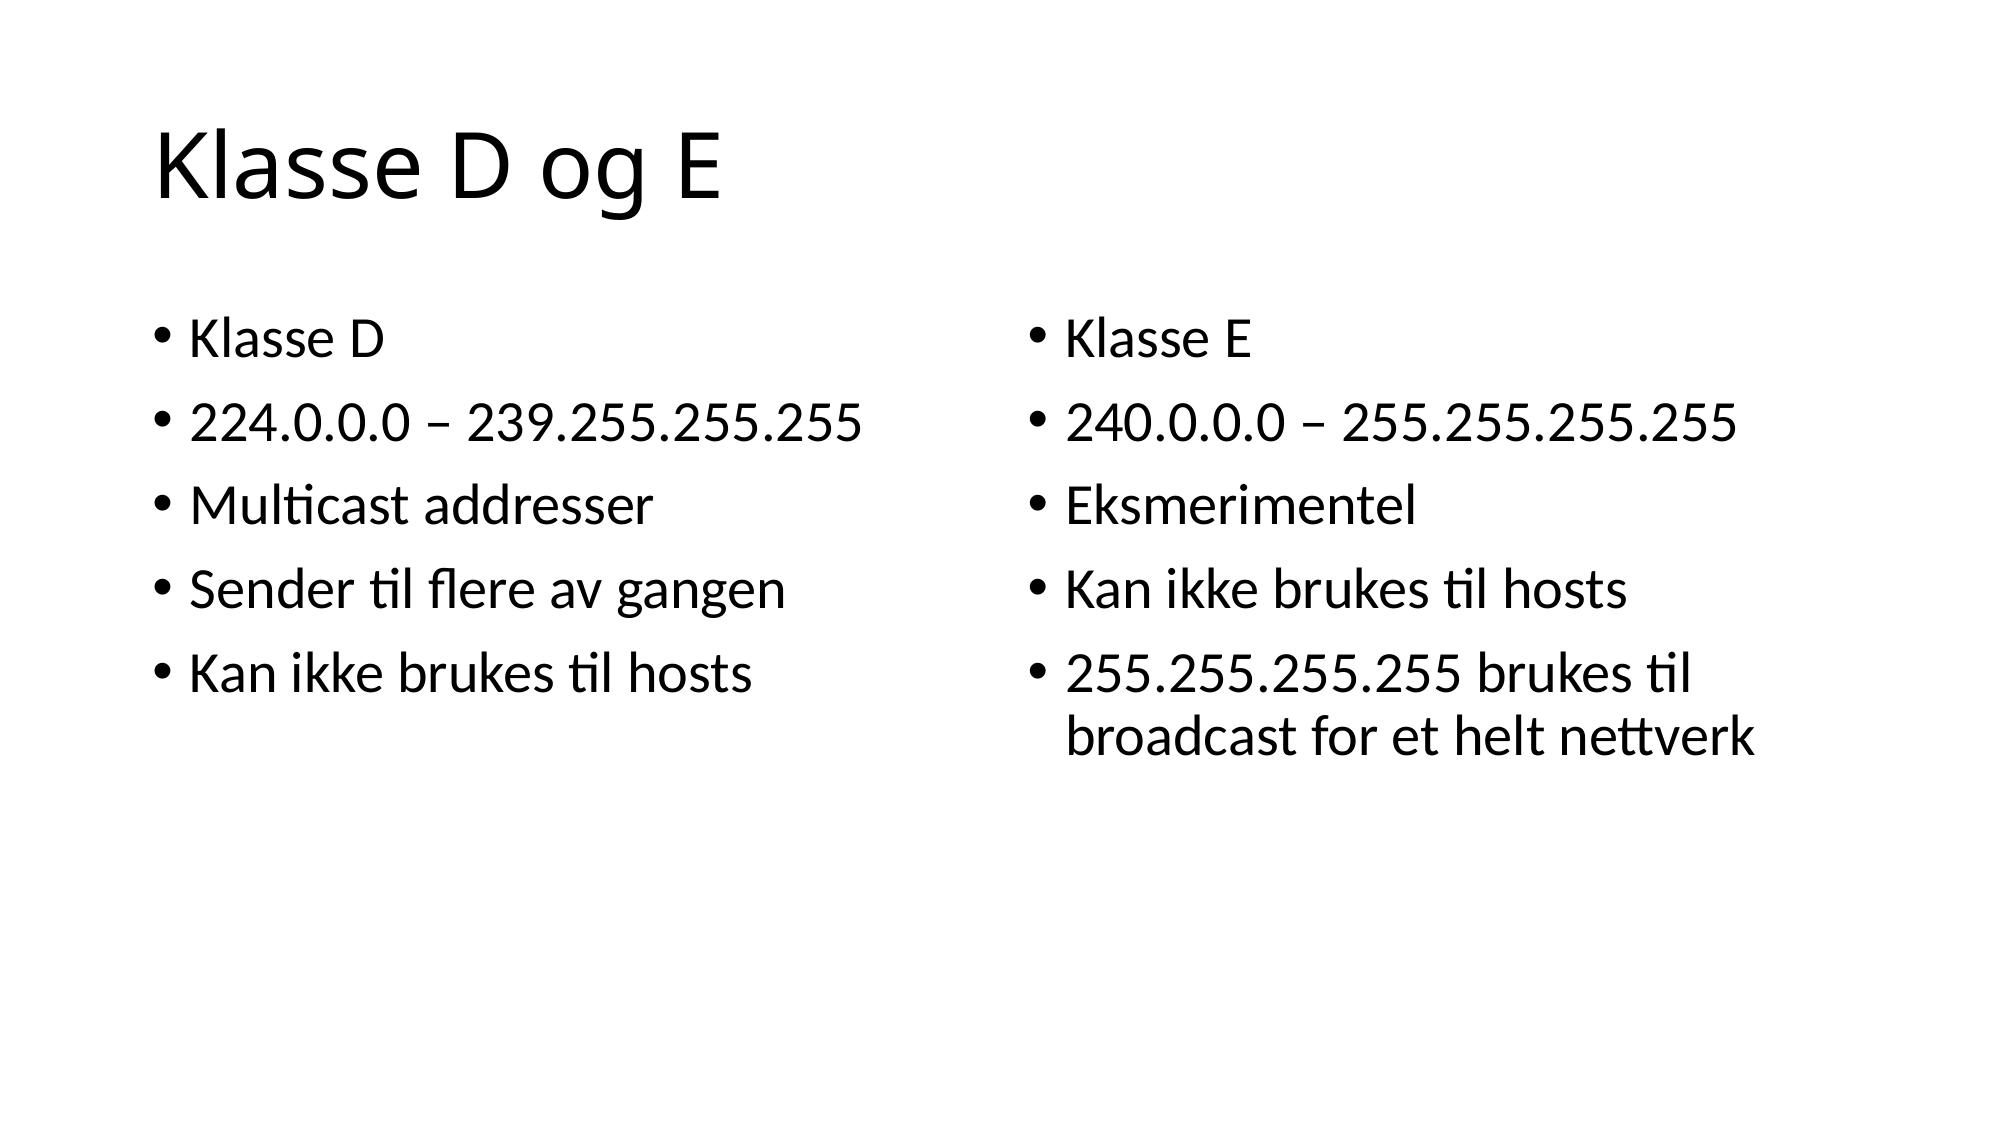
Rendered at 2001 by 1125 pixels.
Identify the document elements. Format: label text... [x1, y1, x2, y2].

list Klasse D 224.0.0.0 – 239.255.255.255 Multicast addresser Sender til flere av gangen Kan ikke brukes til hosts [137, 299, 988, 1014]
title Klasse D og E [137, 59, 1863, 278]
list Klasse E 240.0.0.0 – 255.255.255.255 Eksmerimentel Kan ikke brukes til hosts 255.255.255.255 brukes til broadcast for et helt nettverk [1012, 299, 1863, 1014]
